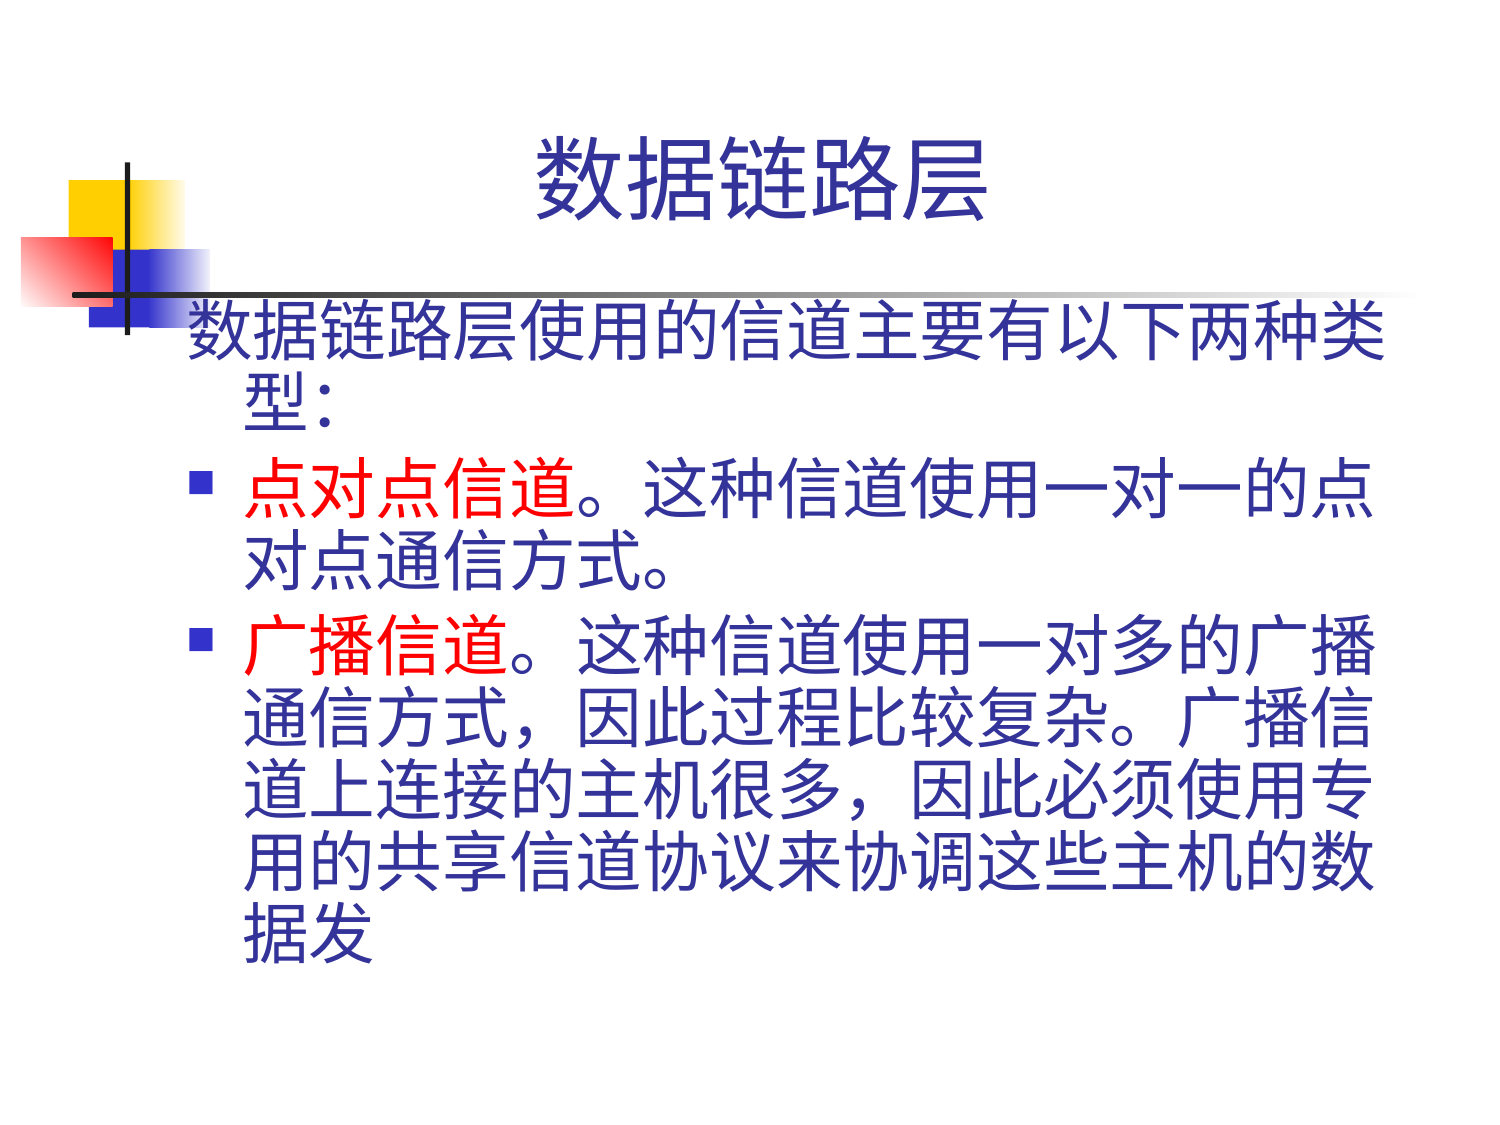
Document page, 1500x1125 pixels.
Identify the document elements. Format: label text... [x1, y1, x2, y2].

title 数据链路层 [221, 0, 1306, 240]
list 数据链路层使用的信道主要有以下两种类型： 点对点信道。这种信道使用一对一的点对点通信方式。 广播信道。这种信道使用一对多的广播通信方式，因此过程比较复杂。广播信道上连接的主机很多，因此必须使用专用的共享信道协议来协调这些主机的数据发 [171, 290, 1447, 1047]
